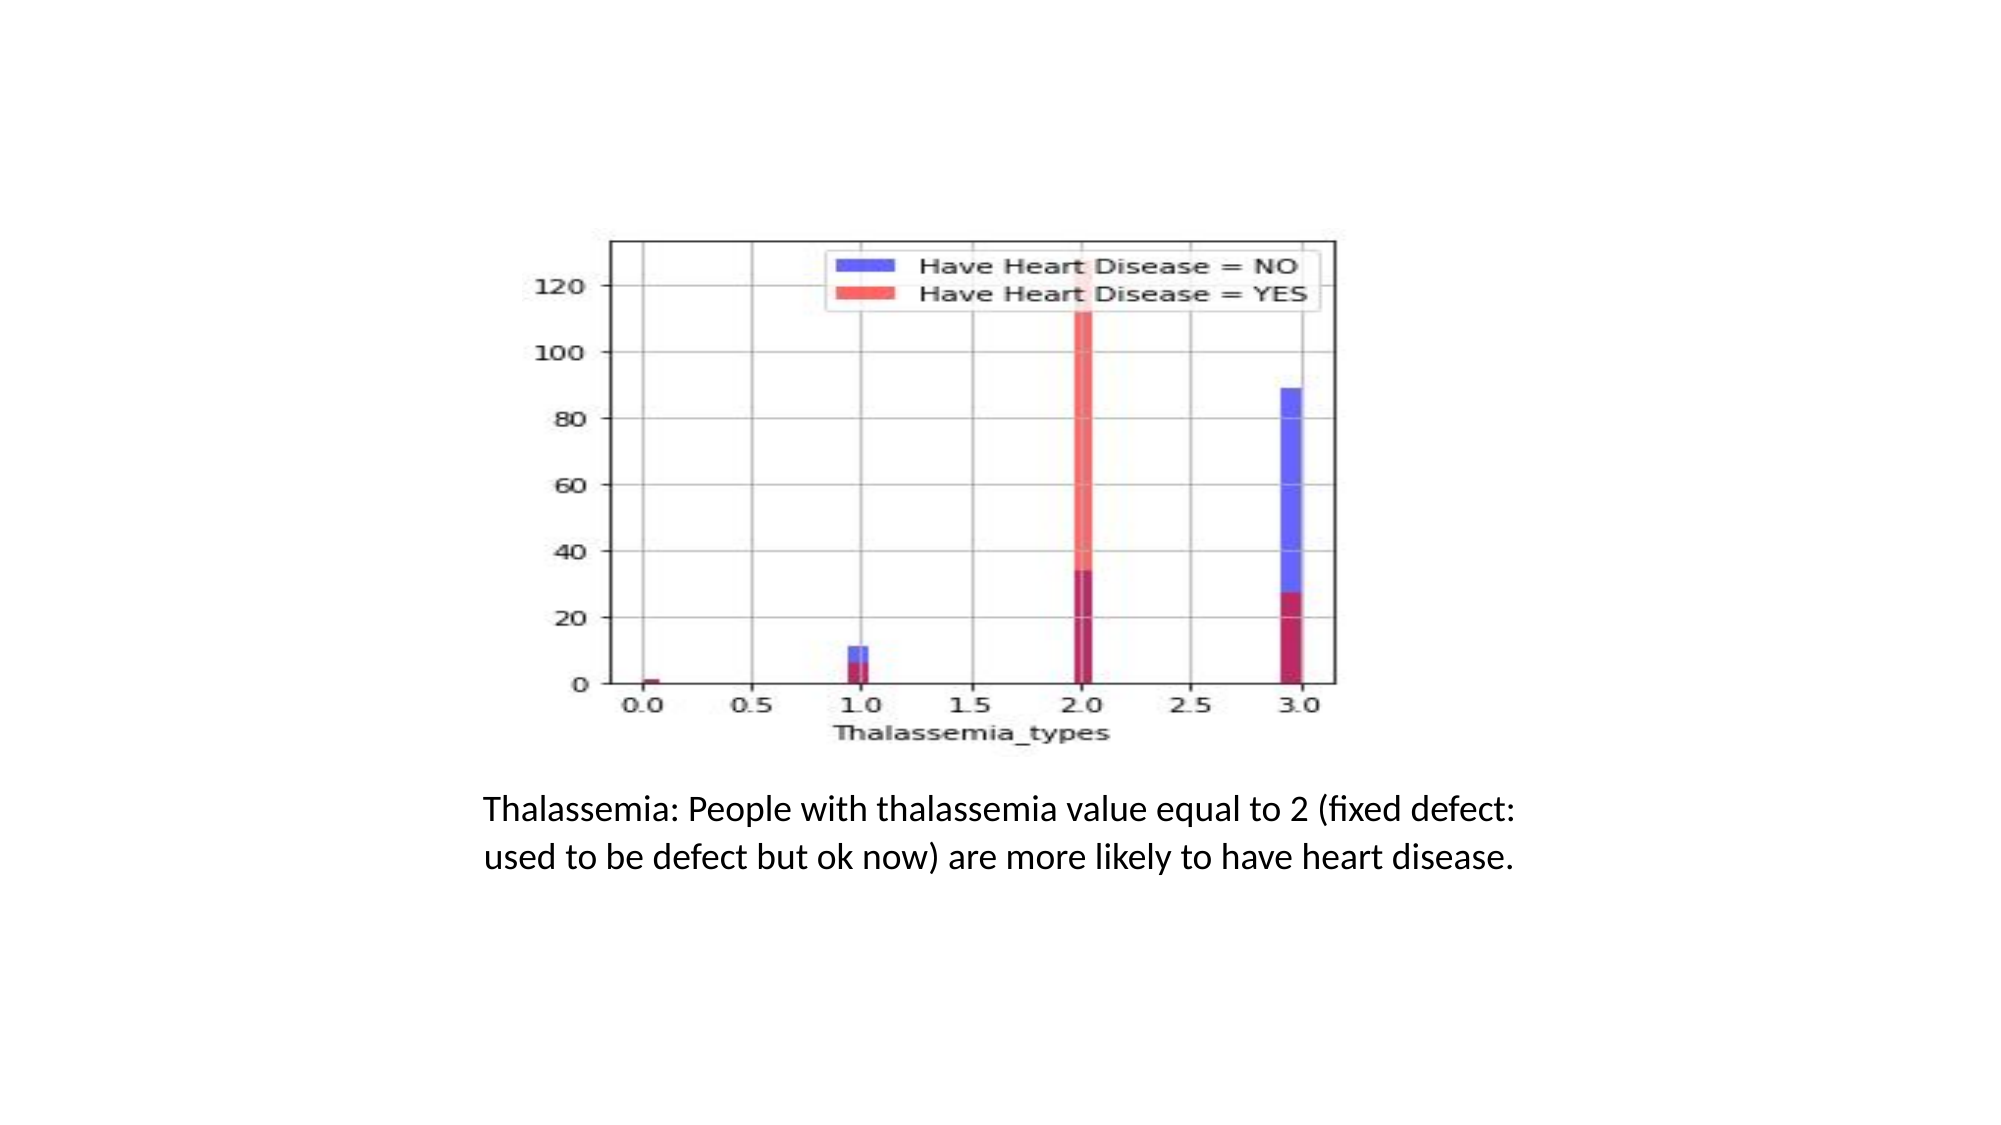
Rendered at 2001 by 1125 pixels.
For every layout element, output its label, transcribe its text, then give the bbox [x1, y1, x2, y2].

text_box Thalassemia: People with thalassemia value equal to 2 (fixed defect: used to be defect but ok now) are more likely to have heart disease. [441, 773, 1558, 885]
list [522, 228, 1364, 757]
